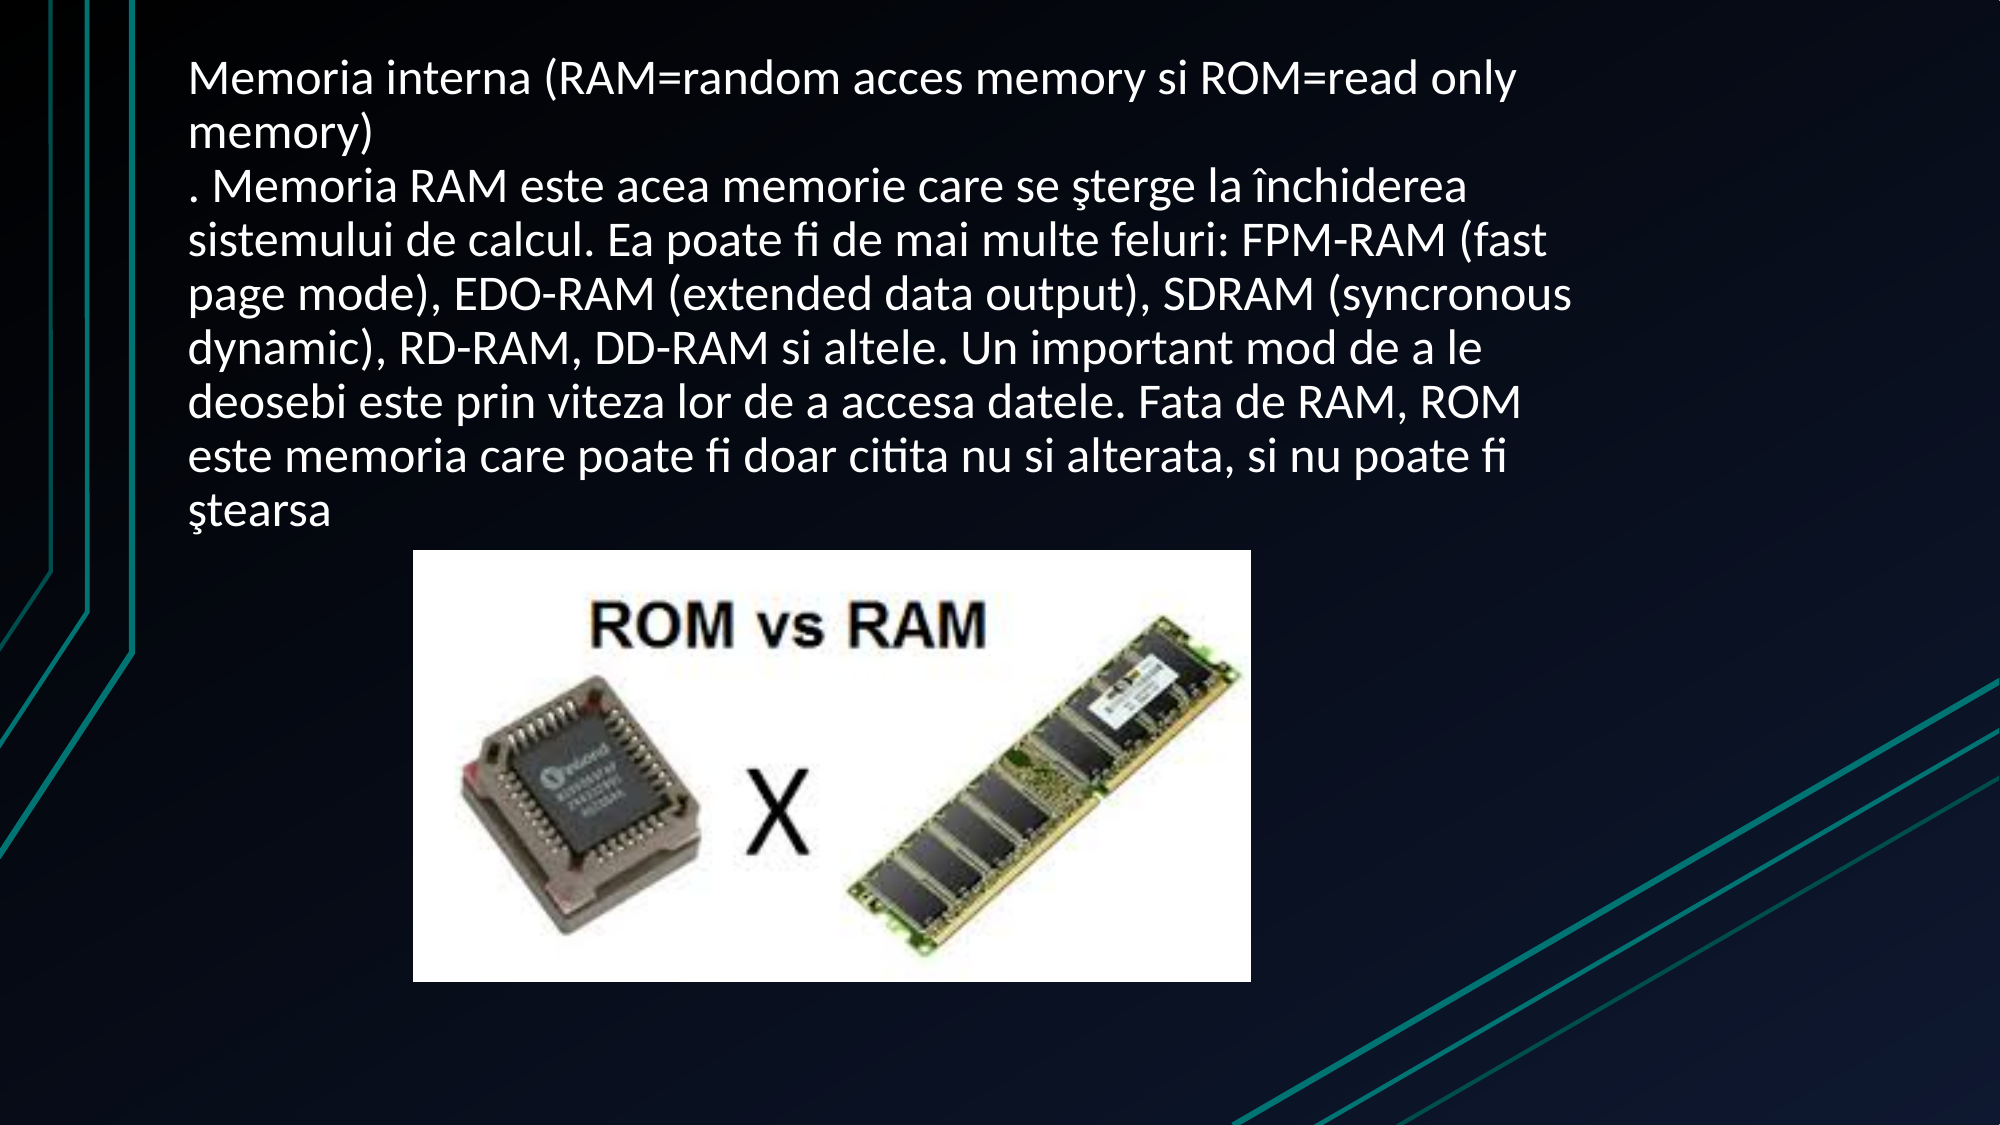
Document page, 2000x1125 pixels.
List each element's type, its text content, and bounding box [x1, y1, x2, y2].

picture [413, 550, 1251, 982]
title Memoria interna (RAM=random acces memory si ROM=read only memory) . Memoria RAM este acea memorie care se şterge la închiderea sistemului de calcul. Ea poate fi de mai multe feluri: FPM-RAM (fast page mode), EDO-RAM (extended data output), SDRAM (syncronous dynamic), RD-RAM, DD-RAM si altele. Un important mod de a le deosebi este prin viteza lor de a accesa datele. Fata de RAM, ROM este memoria care poate fi doar citita nu si alterata, si nu poate fi ştearsa [167, 93, 1634, 548]
